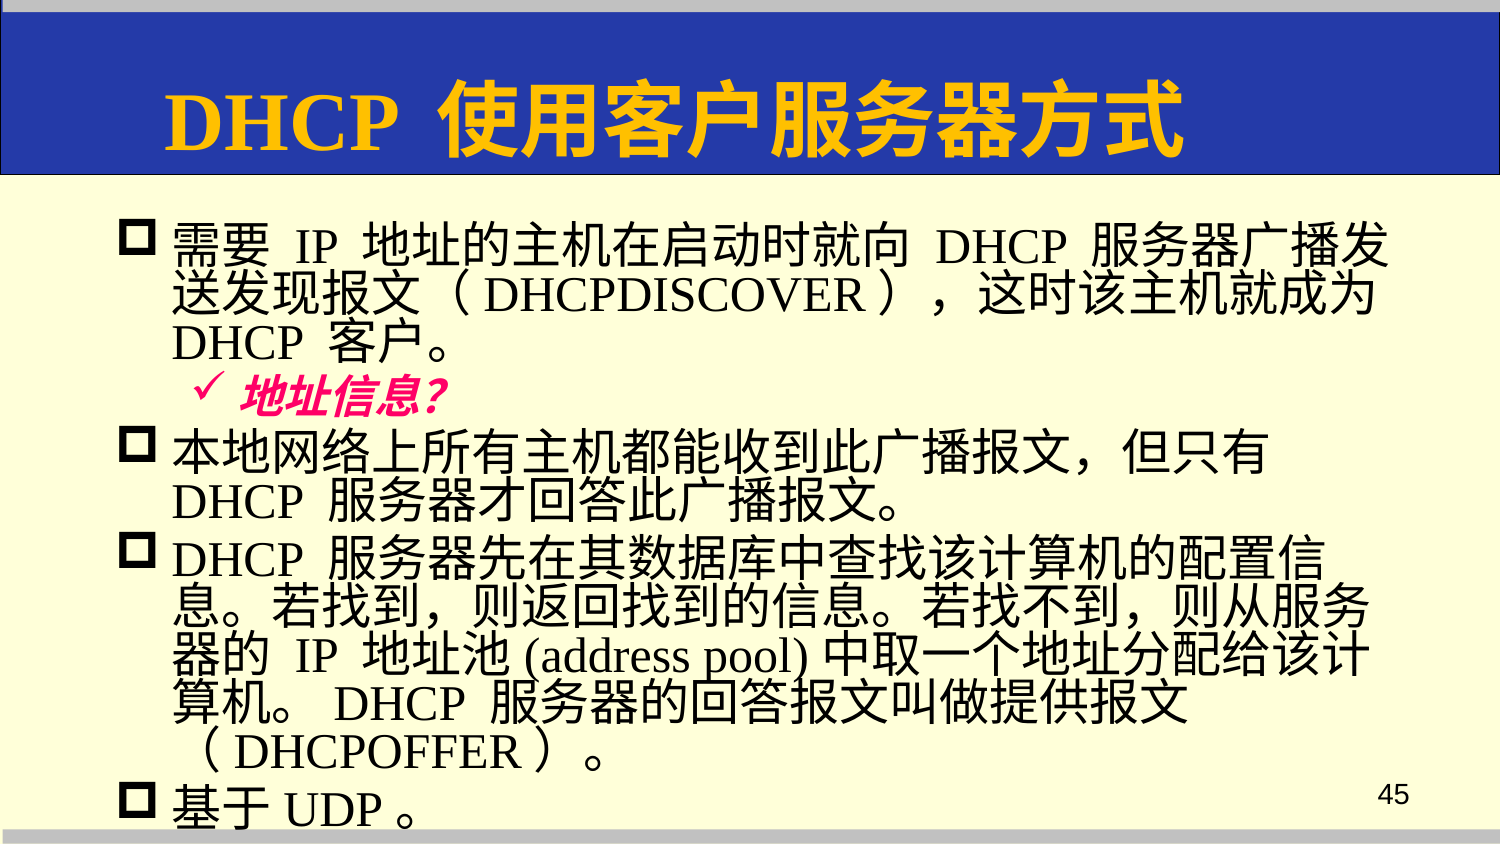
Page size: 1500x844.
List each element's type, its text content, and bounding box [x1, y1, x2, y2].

list 需要 IP 地址的主机在启动时就向 DHCP 服务器广播发送发现报文（DHCPDISCOVER），这时该主机就成为 DHCP 客户。 地址信息？ 本地网络上所有主机都能收到此广播报文，但只有 DHCP 服务器才回答此广播报文。 DHCP 服务器先在其数据库中查找该计算机的配置信息。若找到，则返回找到的信息。若找不到，则从服务器的 IP 地址池(address pool)中取一个地址分配给该计算机。DHCP 服务器的回答报文叫做提供报文（DHCPOFFER）。 基于UDP。 [100, 217, 1435, 778]
slide_number 45 [1074, 778, 1426, 828]
title DHCP 使用客户服务器方式 [0, 33, 1351, 175]
